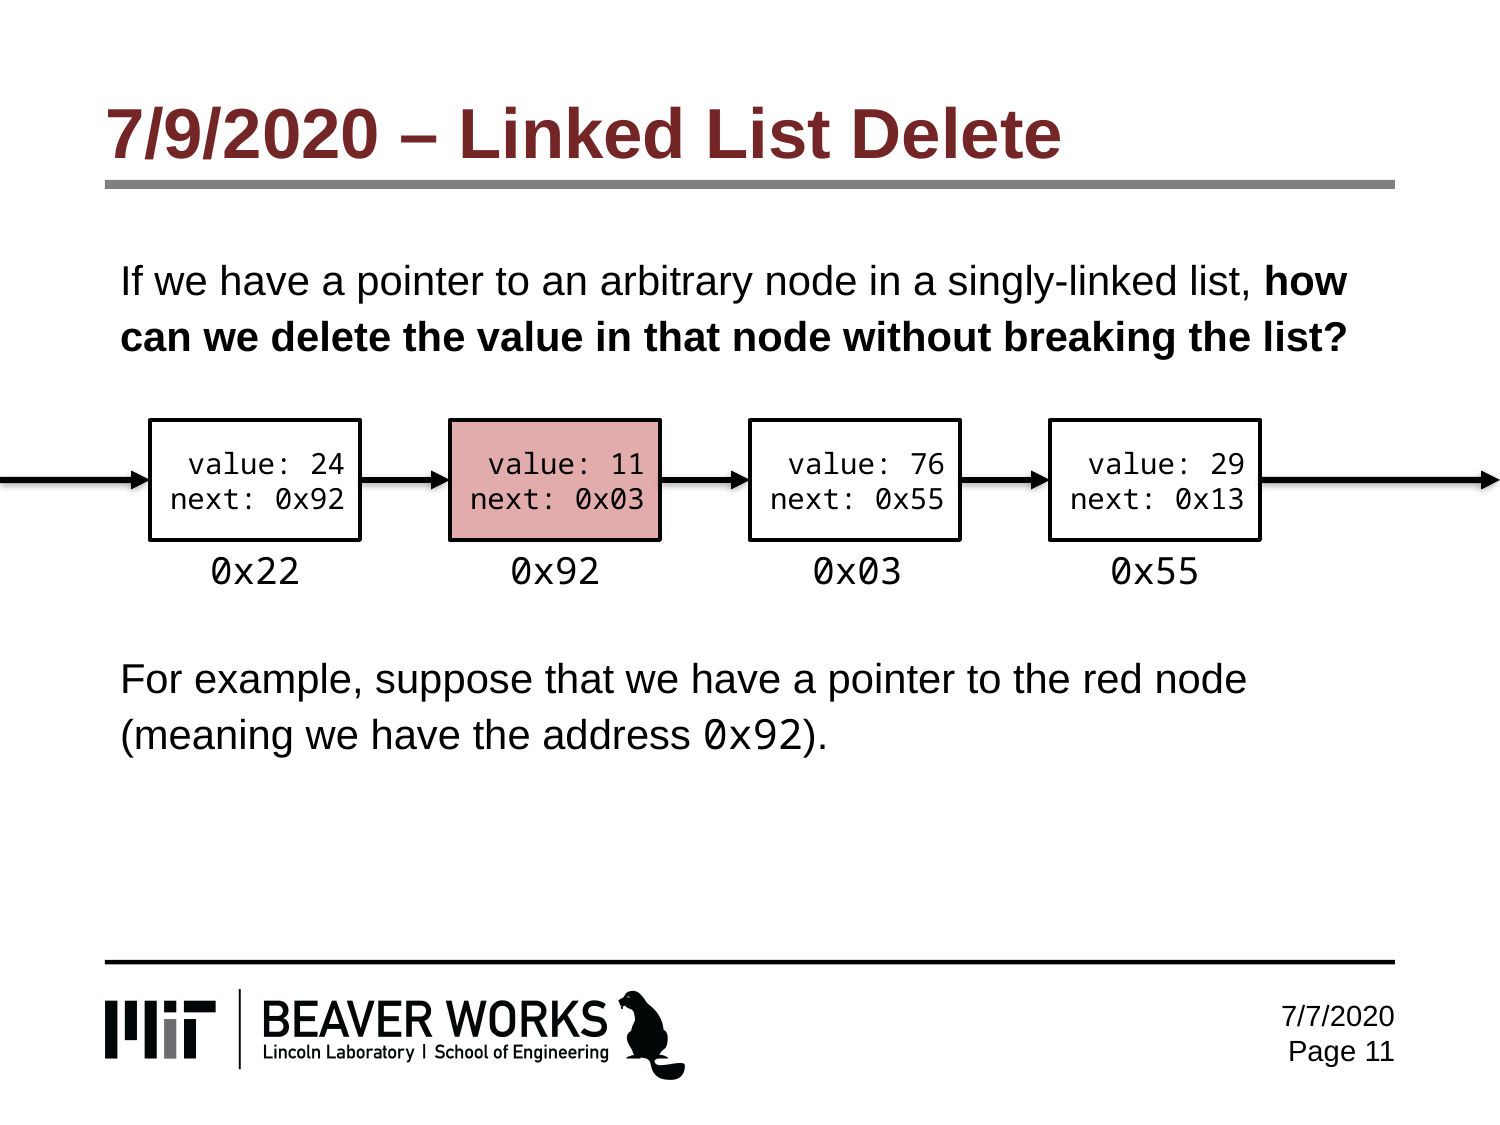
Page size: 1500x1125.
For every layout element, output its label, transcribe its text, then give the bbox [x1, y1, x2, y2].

text_box value: 29 next: 0x13 [1048, 418, 1262, 542]
list If we have a pointer to an arbitrary node in a singly-linked list, how can we delete the value in that node without breaking the list? For example, suppose that we have a pointer to the red node (meaning we have the address 0x92). [105, 489, 1395, 900]
text_box value: 24 next: 0x92 [148, 418, 362, 542]
text_box [104, 959, 1395, 965]
text_box 0x92 [449, 539, 660, 600]
text_box 0x55 [1049, 539, 1260, 600]
text_box 0x03 [752, 539, 963, 600]
picture [104, 989, 685, 1081]
text_box value: 76 next: 0x55 [748, 418, 962, 542]
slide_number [965, 990, 1395, 1065]
text_box 0x22 [149, 539, 360, 600]
list If we have a pointer to an arbitrary node in a singly-linked list, how can we delete the value in that node without breaking the list? For example, suppose that we have a pointer to the red node (meaning we have the address 0x92). [105, 239, 1395, 476]
text_box [104, 179, 1395, 189]
title 7/9/2020 – Linked List Delete [105, 75, 1305, 179]
text_box value: 11 next: 0x03 [448, 418, 662, 542]
